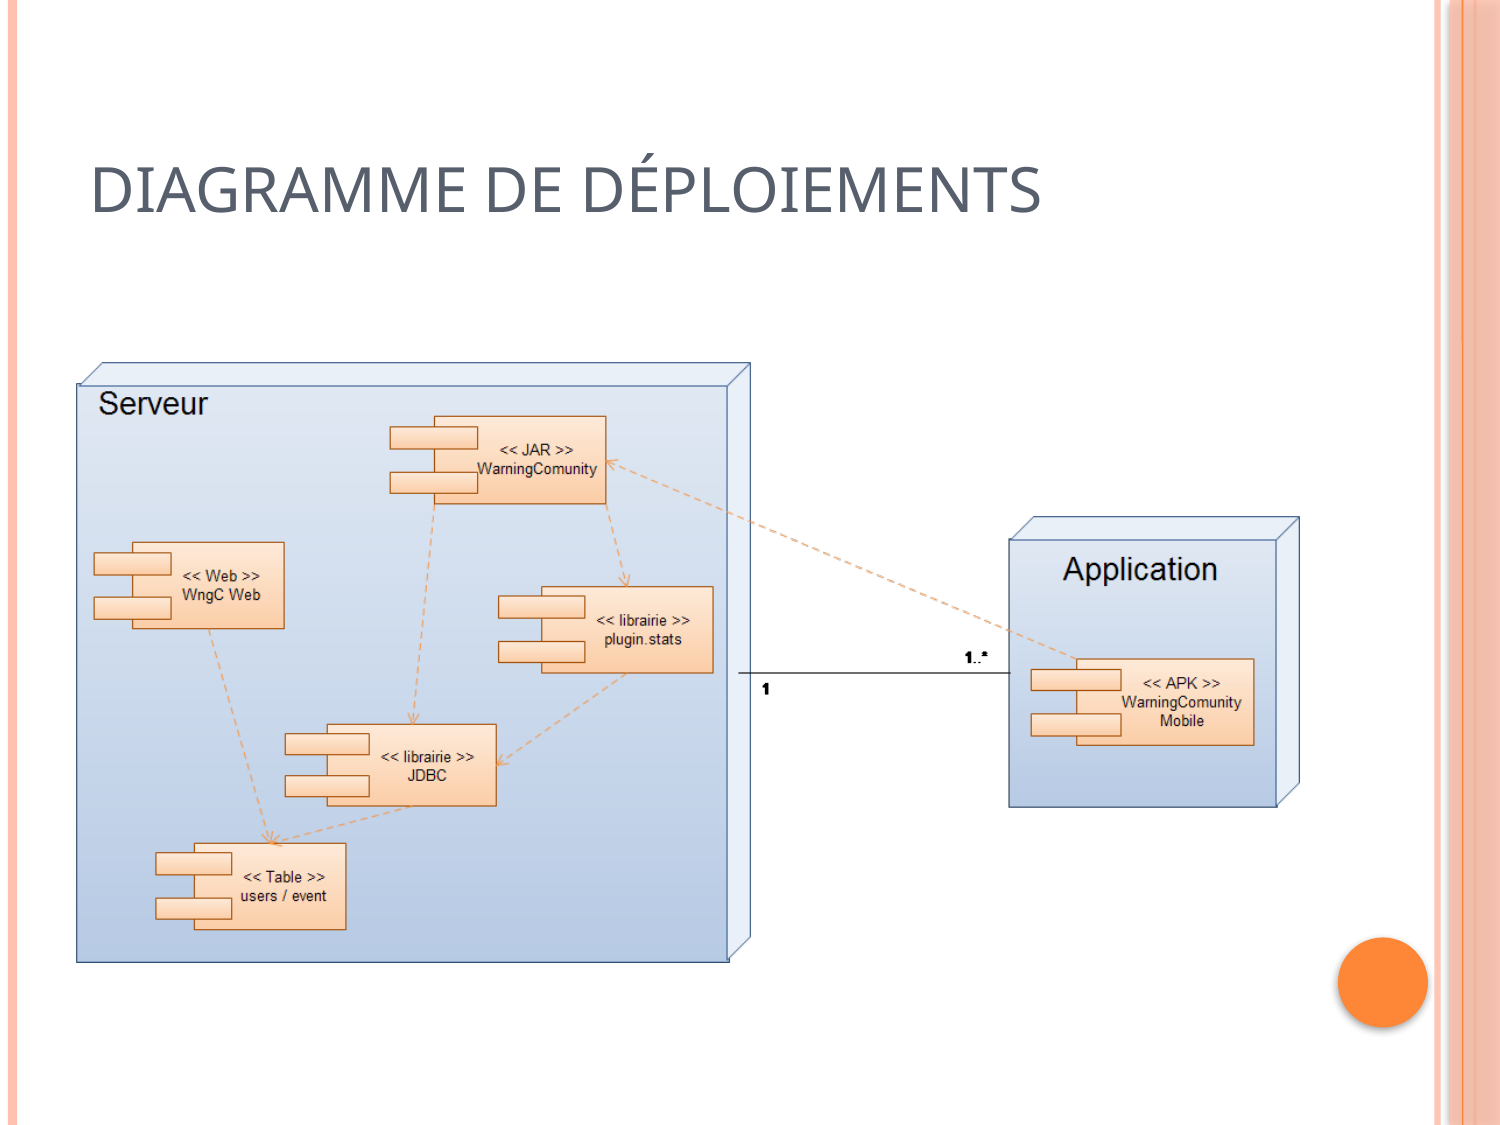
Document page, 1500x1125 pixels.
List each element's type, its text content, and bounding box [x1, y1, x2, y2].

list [74, 360, 1301, 964]
title Diagramme de déploiements [75, 45, 1300, 233]
